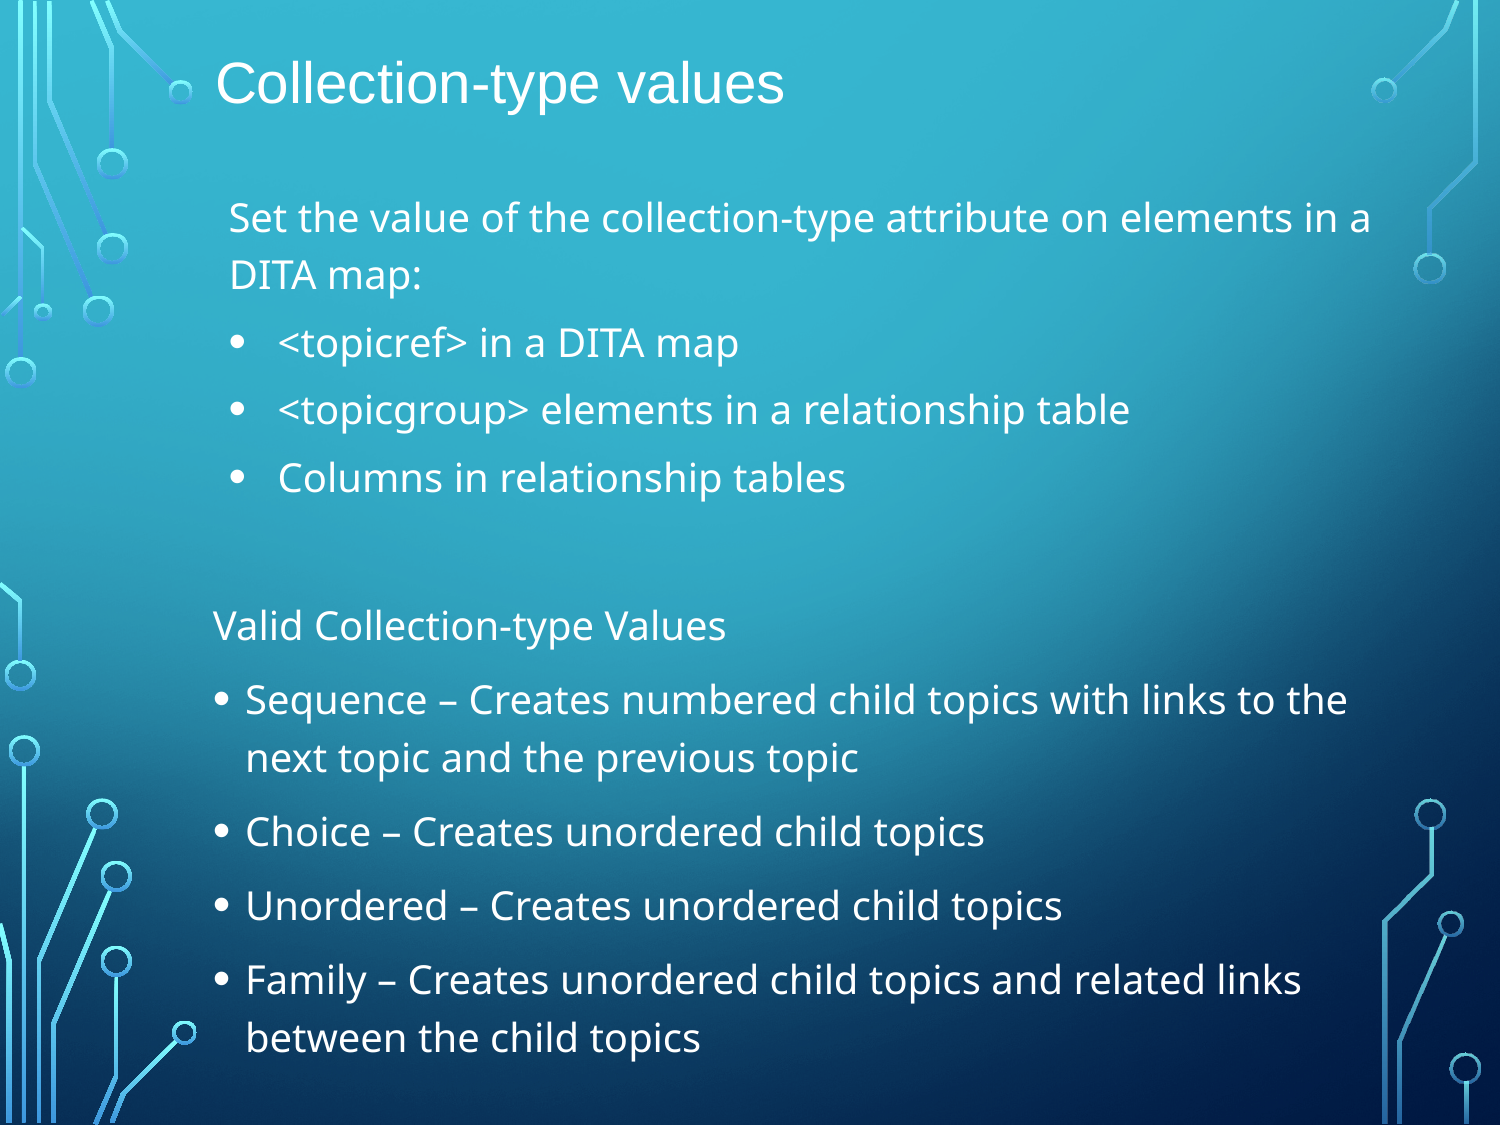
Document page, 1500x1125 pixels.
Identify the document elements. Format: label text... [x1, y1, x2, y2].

list Set the value of the collection-type attribute on elements in a DITA map: <topicref> in a DITA map <topicgroup> elements in a relationship table Columns in relationship tables Valid Collection-type Values Sequence – Creates numbered child topics with links to the next topic and the previous topic Choice – Creates unordered child topics Unordered – Creates unordered child topics Family – Creates unordered child topics and related links between the child topics [197, 174, 1417, 1075]
title Collection-type values [200, 37, 1419, 132]
